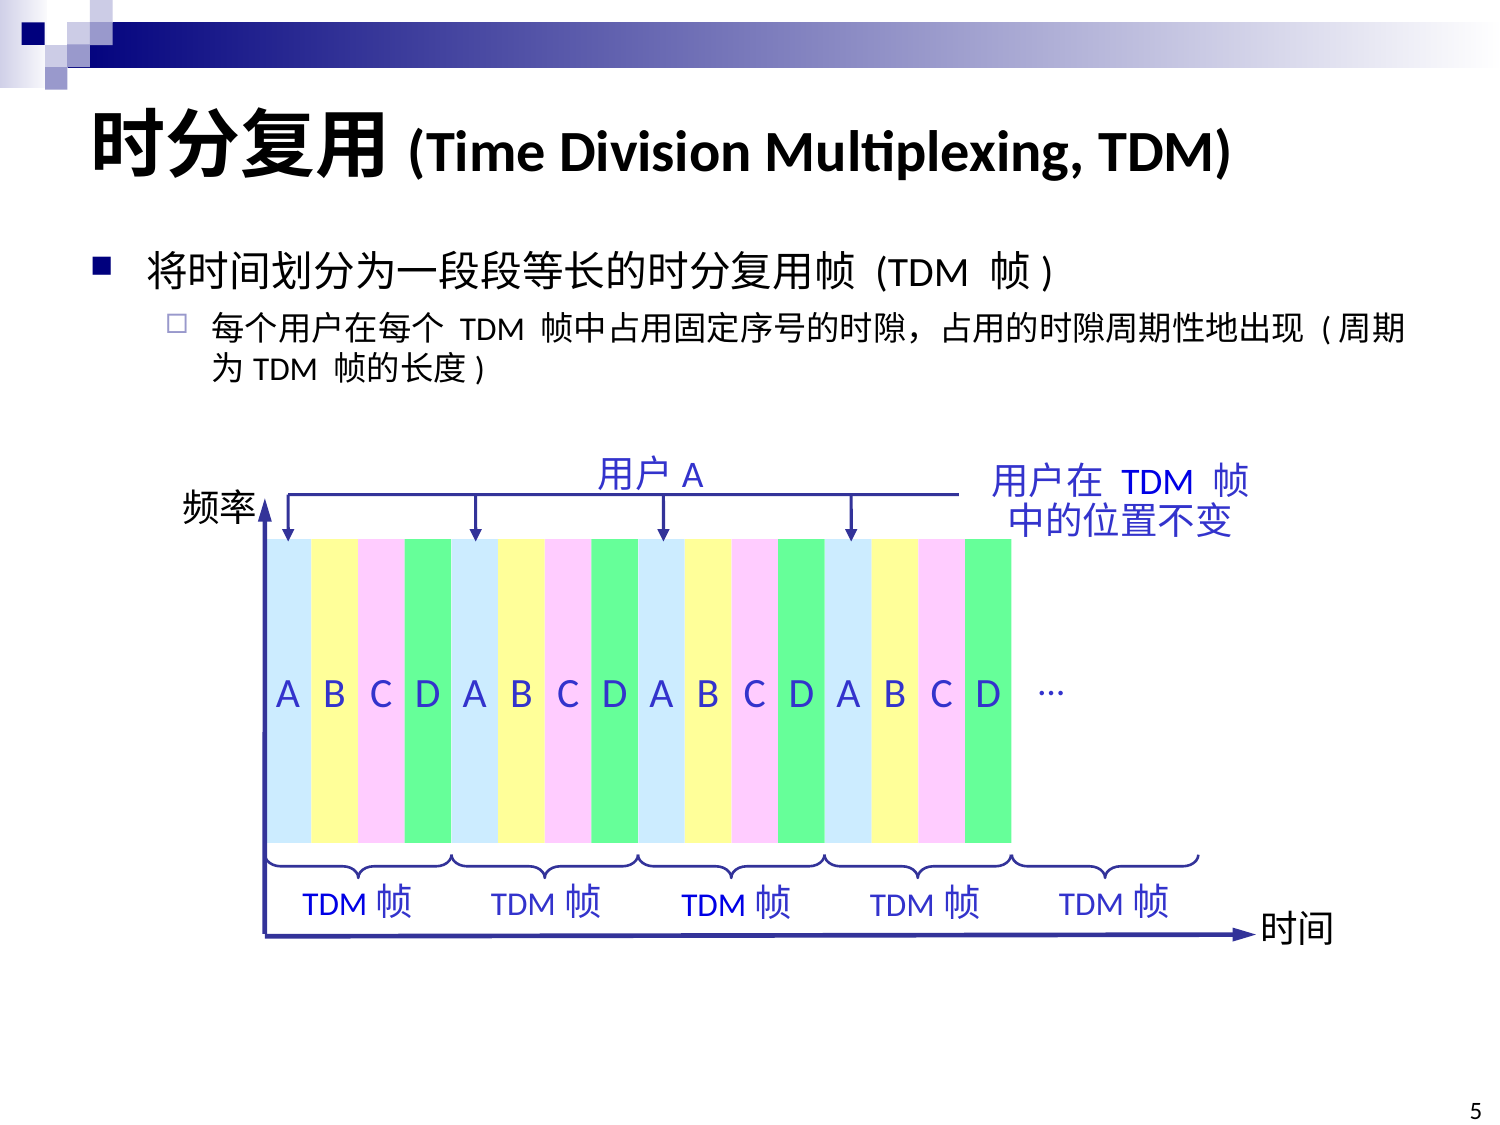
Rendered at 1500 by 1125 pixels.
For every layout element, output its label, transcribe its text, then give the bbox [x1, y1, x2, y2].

slide_number 5 [1448, 1100, 1483, 1125]
text_box [1204, 928, 1245, 941]
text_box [264, 538, 306, 844]
title 时分复用(Time Division Multiplexing, TDM) [75, 75, 1425, 209]
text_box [311, 561, 352, 844]
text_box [357, 561, 399, 844]
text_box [824, 854, 1010, 934]
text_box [637, 854, 823, 934]
text_box [258, 498, 272, 538]
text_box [1011, 854, 1199, 933]
list 将时间划分为一段段等长的时分复用帧 (TDM 帧) 每个用户在每个 TDM 帧中占用固定序号的时隙，占用的时隙周期性地出现 (周期为TDM 帧的长度) [75, 237, 1449, 482]
text_box 时间 [1245, 902, 1351, 958]
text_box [264, 854, 449, 933]
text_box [404, 561, 1012, 844]
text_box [287, 441, 1270, 552]
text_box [450, 854, 636, 933]
text_box … [1023, 650, 1080, 710]
text_box 频率 [167, 481, 273, 537]
